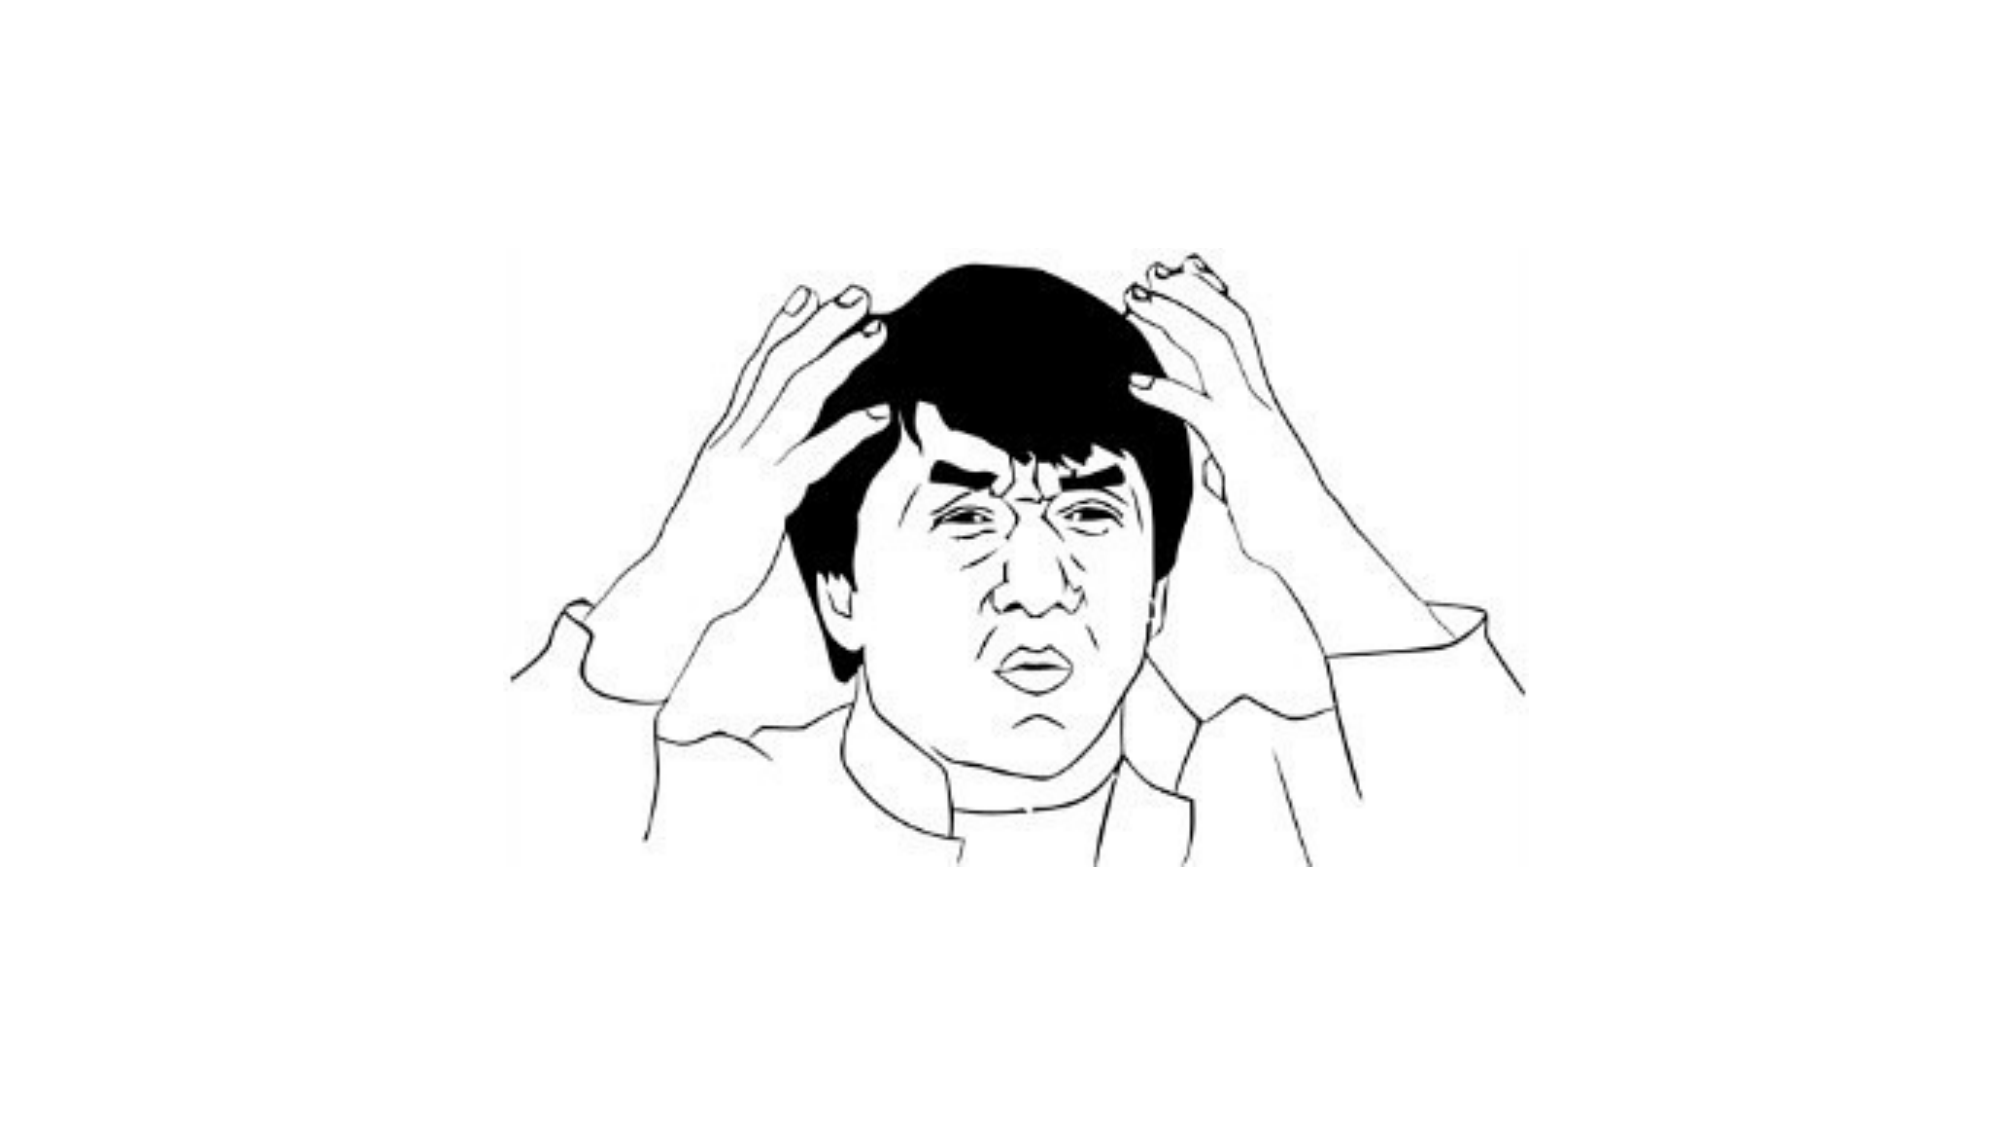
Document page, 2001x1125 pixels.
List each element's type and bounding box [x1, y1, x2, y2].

picture [503, 248, 1529, 867]
